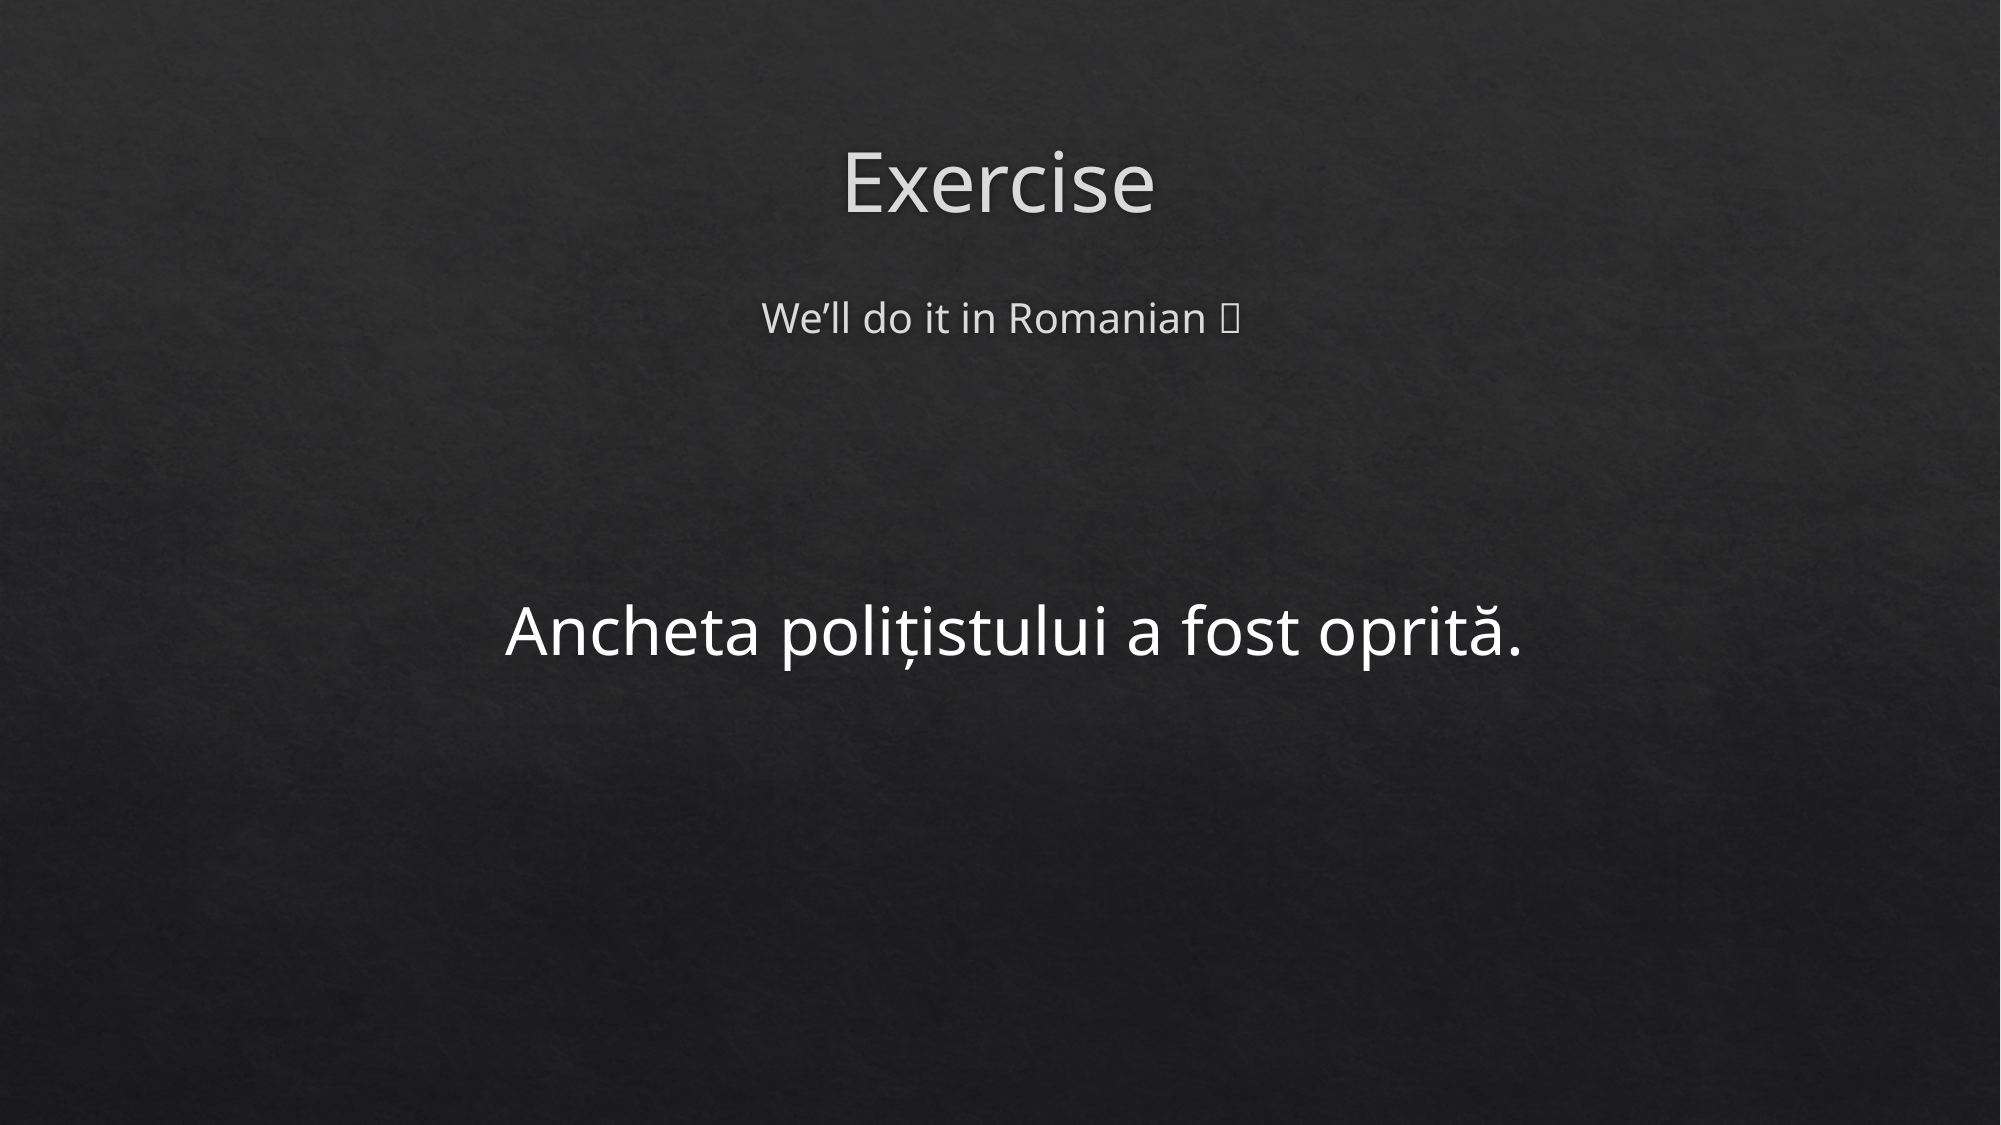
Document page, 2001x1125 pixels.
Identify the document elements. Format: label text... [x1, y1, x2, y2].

list We’ll do it in Romanian  [149, 284, 1849, 363]
text_box Ancheta polițistului a fost oprită. [490, 581, 1539, 677]
title Exercise [149, 99, 1849, 260]
